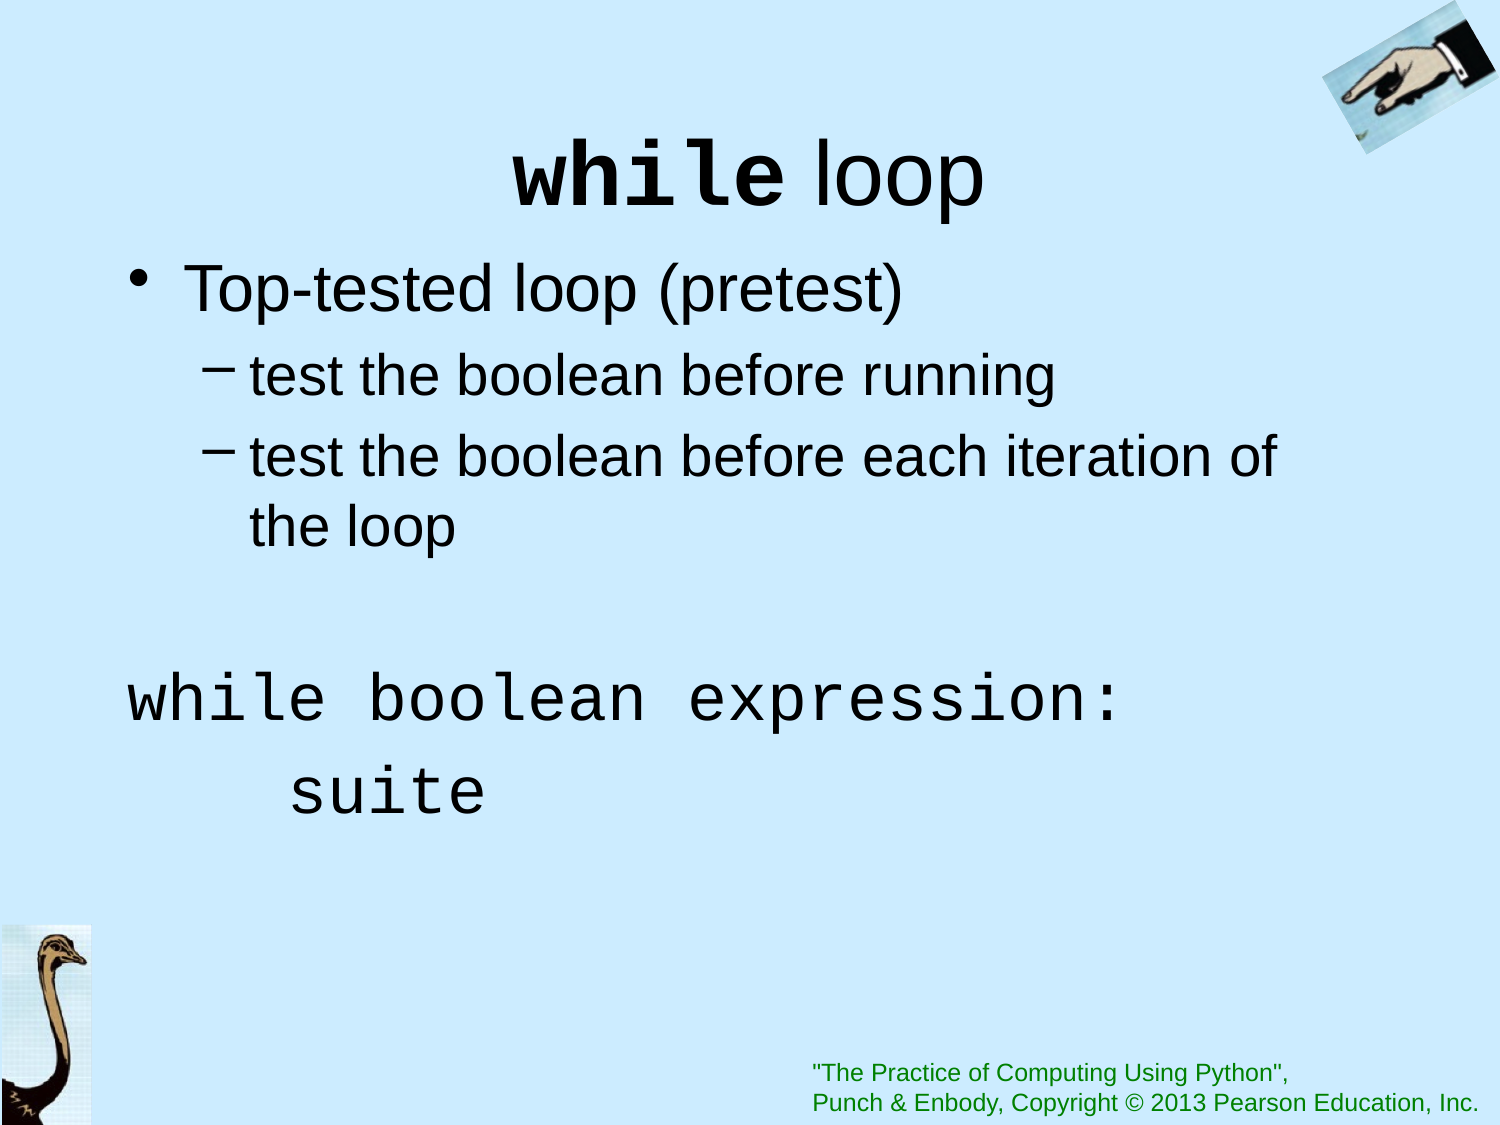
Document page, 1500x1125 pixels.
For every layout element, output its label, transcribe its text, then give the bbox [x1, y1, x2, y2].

list Top-tested loop (pretest) test the boolean before running test the boolean before each iteration of the loop while boolean expression: suite [112, 237, 1388, 913]
picture [2, 924, 92, 1125]
title while loop [112, 75, 1388, 237]
picture [1327, 0, 1499, 142]
